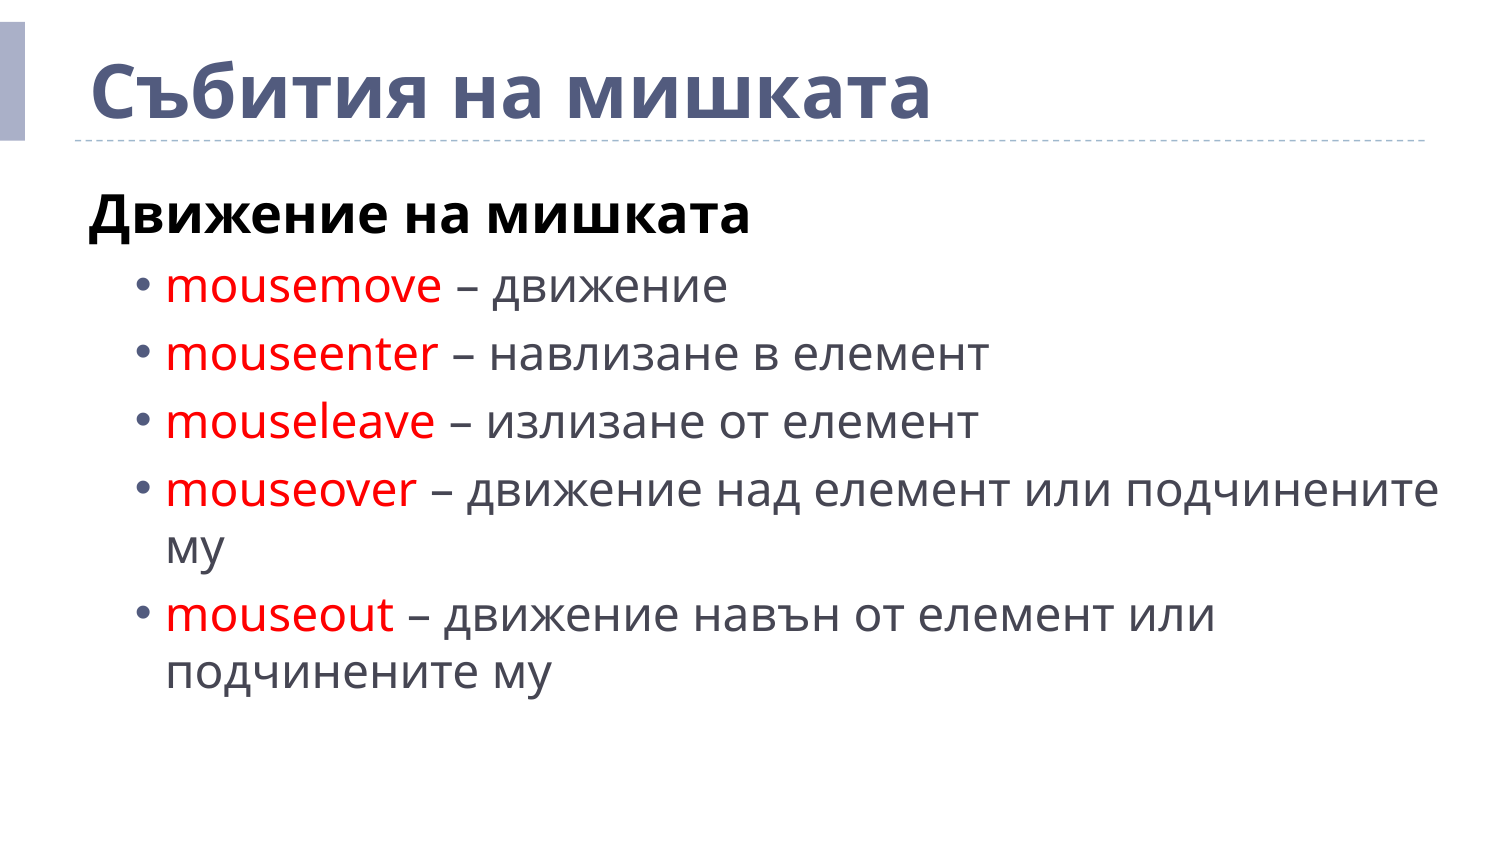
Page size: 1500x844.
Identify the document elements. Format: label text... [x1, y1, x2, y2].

list Движение на мишката mousemove – движение mouseenter – навлизане в елемент mouseleave – излизане от елемент mouseover – движение над елемент или подчинените му mouseout – движение навън от елемент или подчинените му [75, 171, 1475, 835]
title Събития на мишката [75, 18, 1475, 141]
